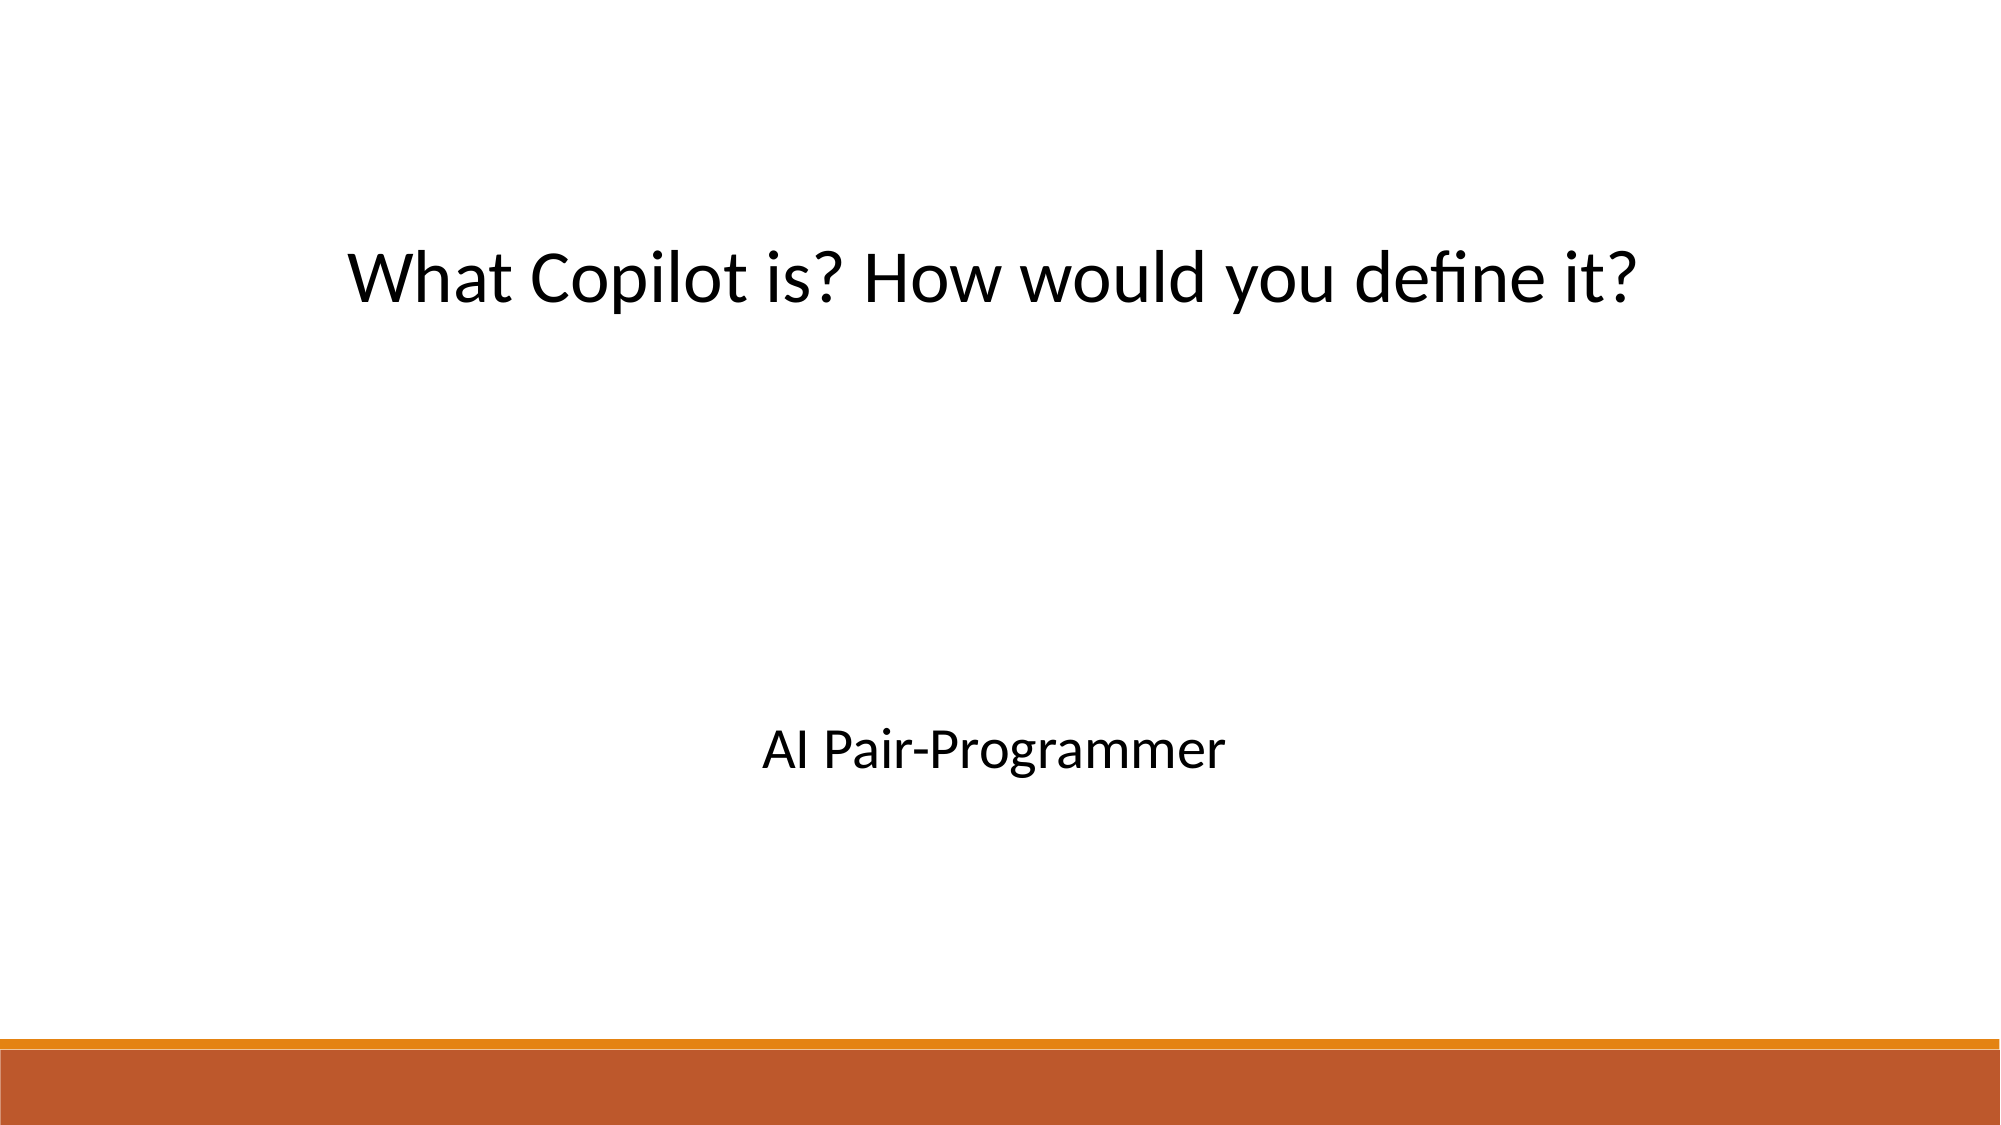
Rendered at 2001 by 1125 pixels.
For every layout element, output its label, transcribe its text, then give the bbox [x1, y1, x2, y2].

text_box AI Pair-Programmer [747, 702, 1253, 788]
text_box What Copilot is? How would you define it? [332, 220, 1668, 326]
